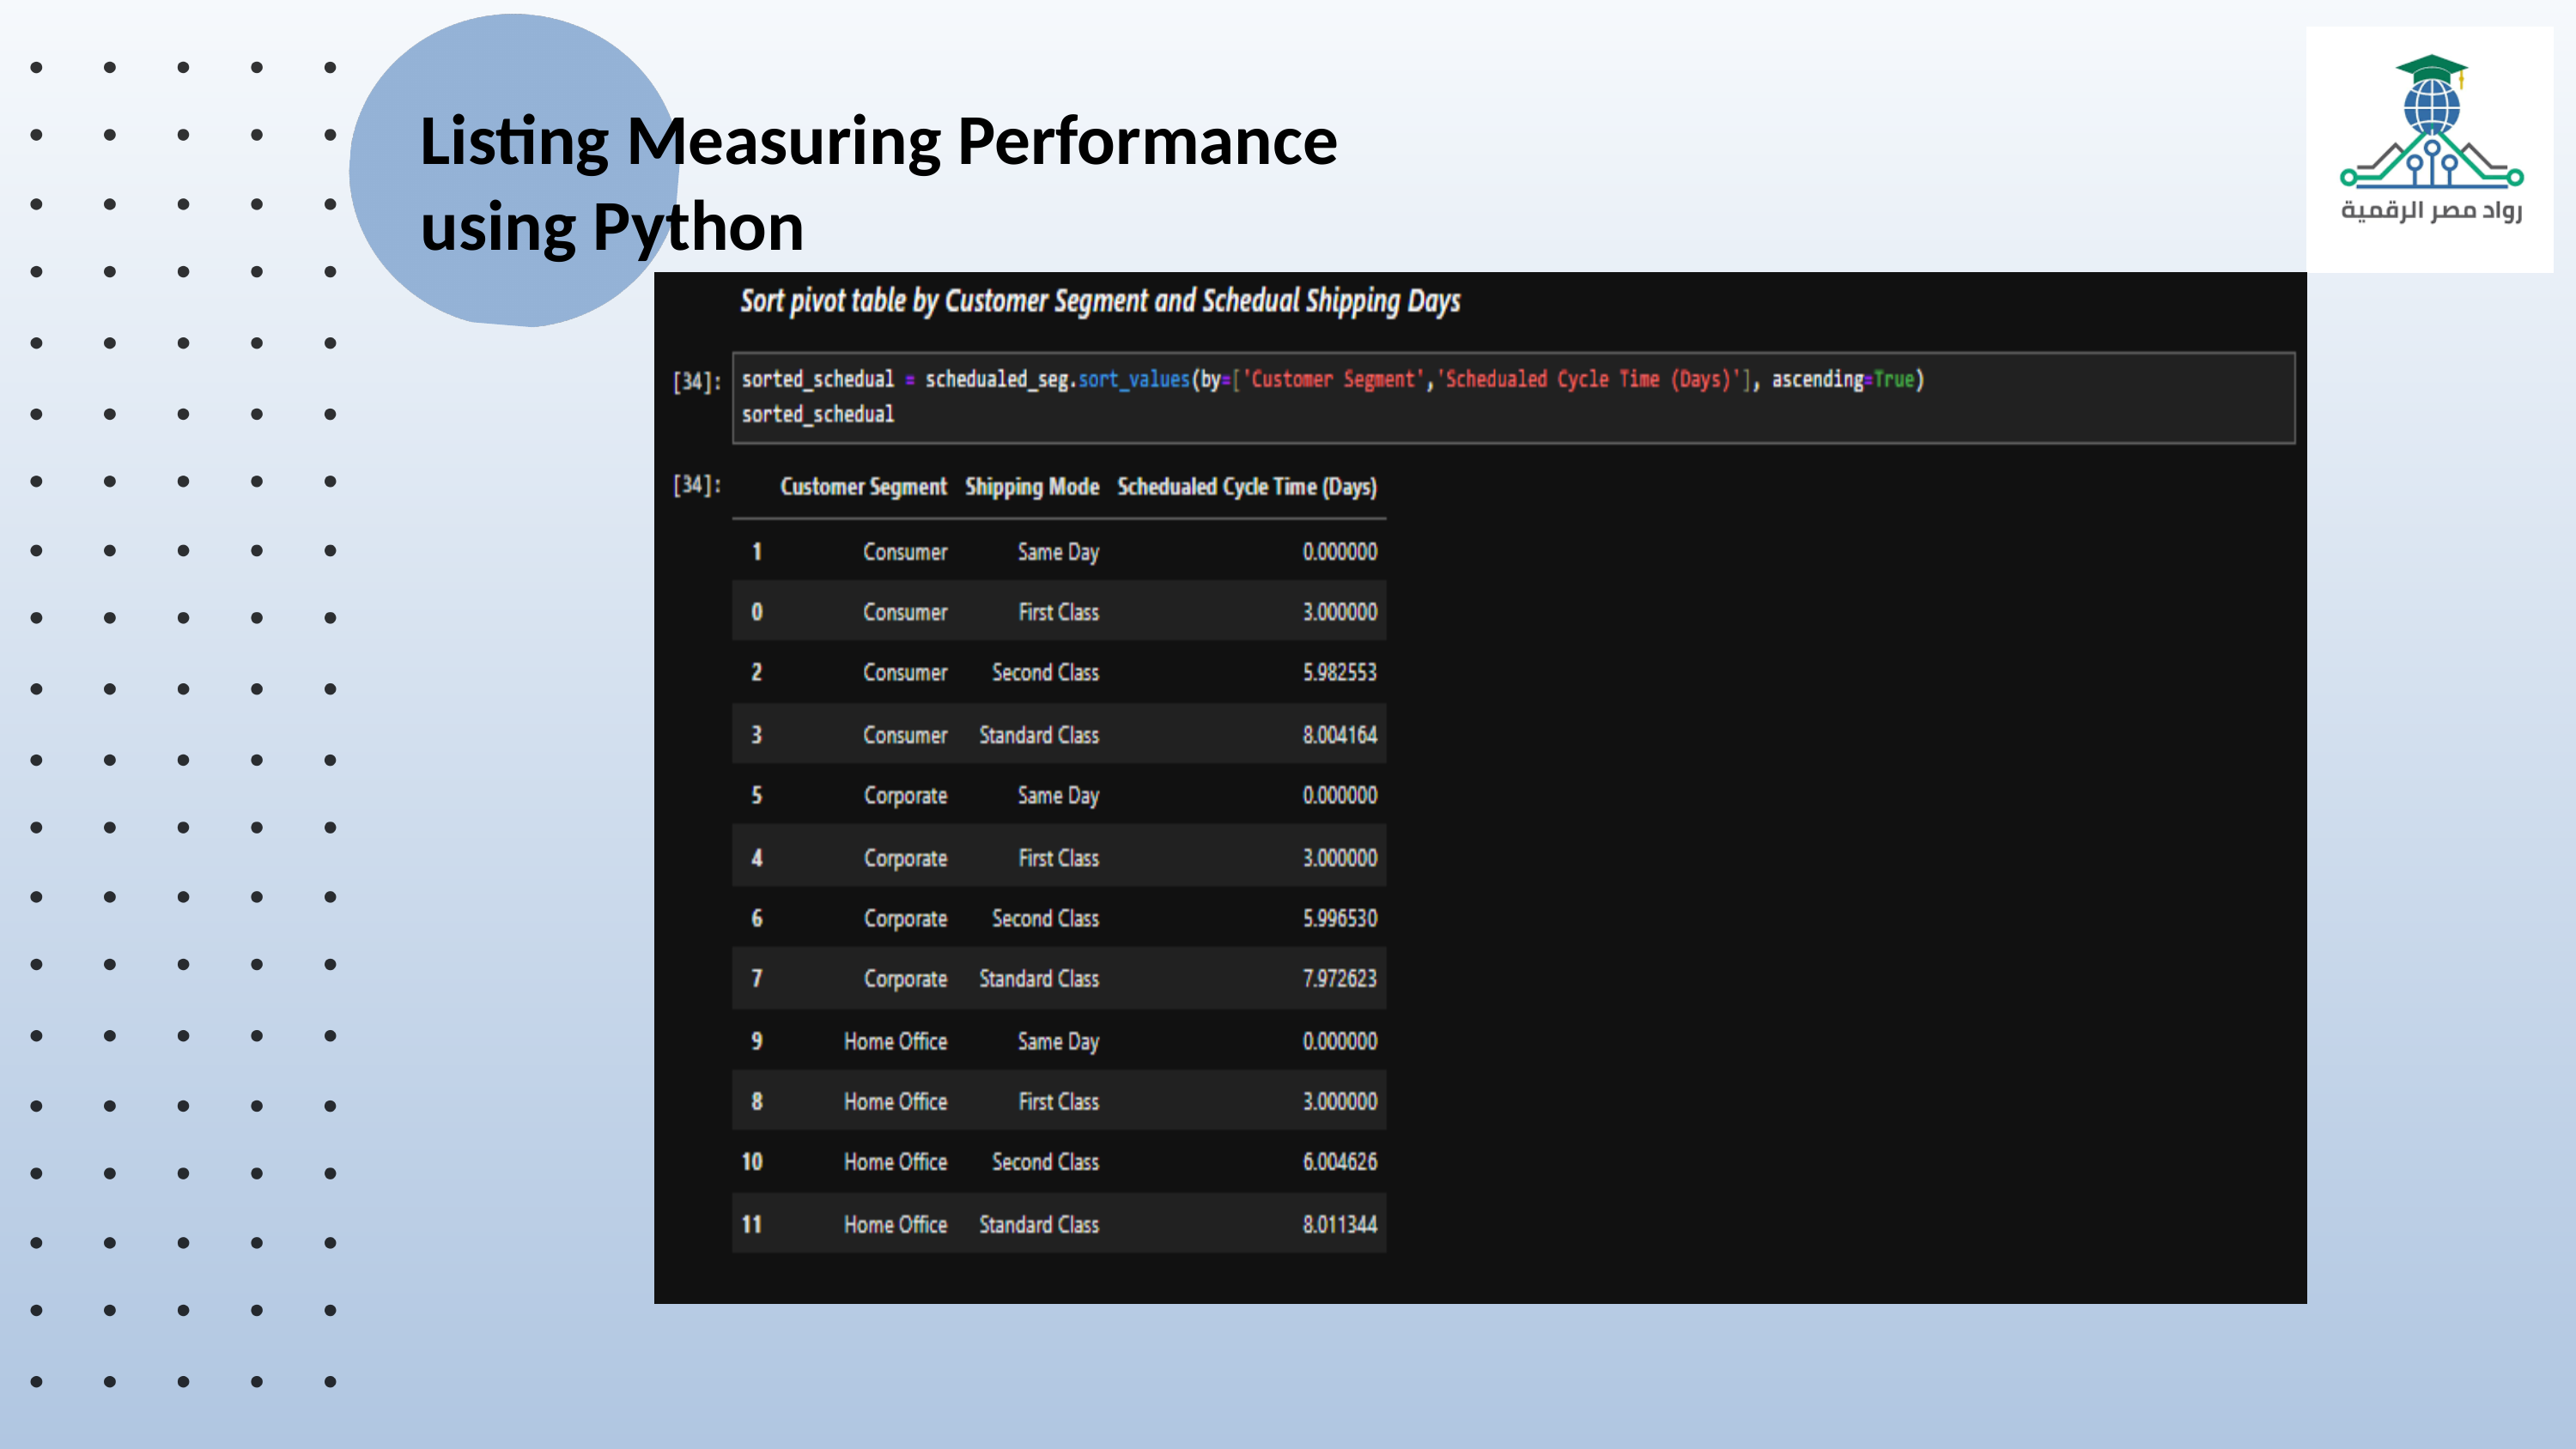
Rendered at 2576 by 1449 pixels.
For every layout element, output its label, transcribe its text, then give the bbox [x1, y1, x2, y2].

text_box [22, 57, 341, 1392]
text_box Listing Measuring Performance using Python [676, 86, 1713, 270]
picture [341, 0, 2554, 1304]
